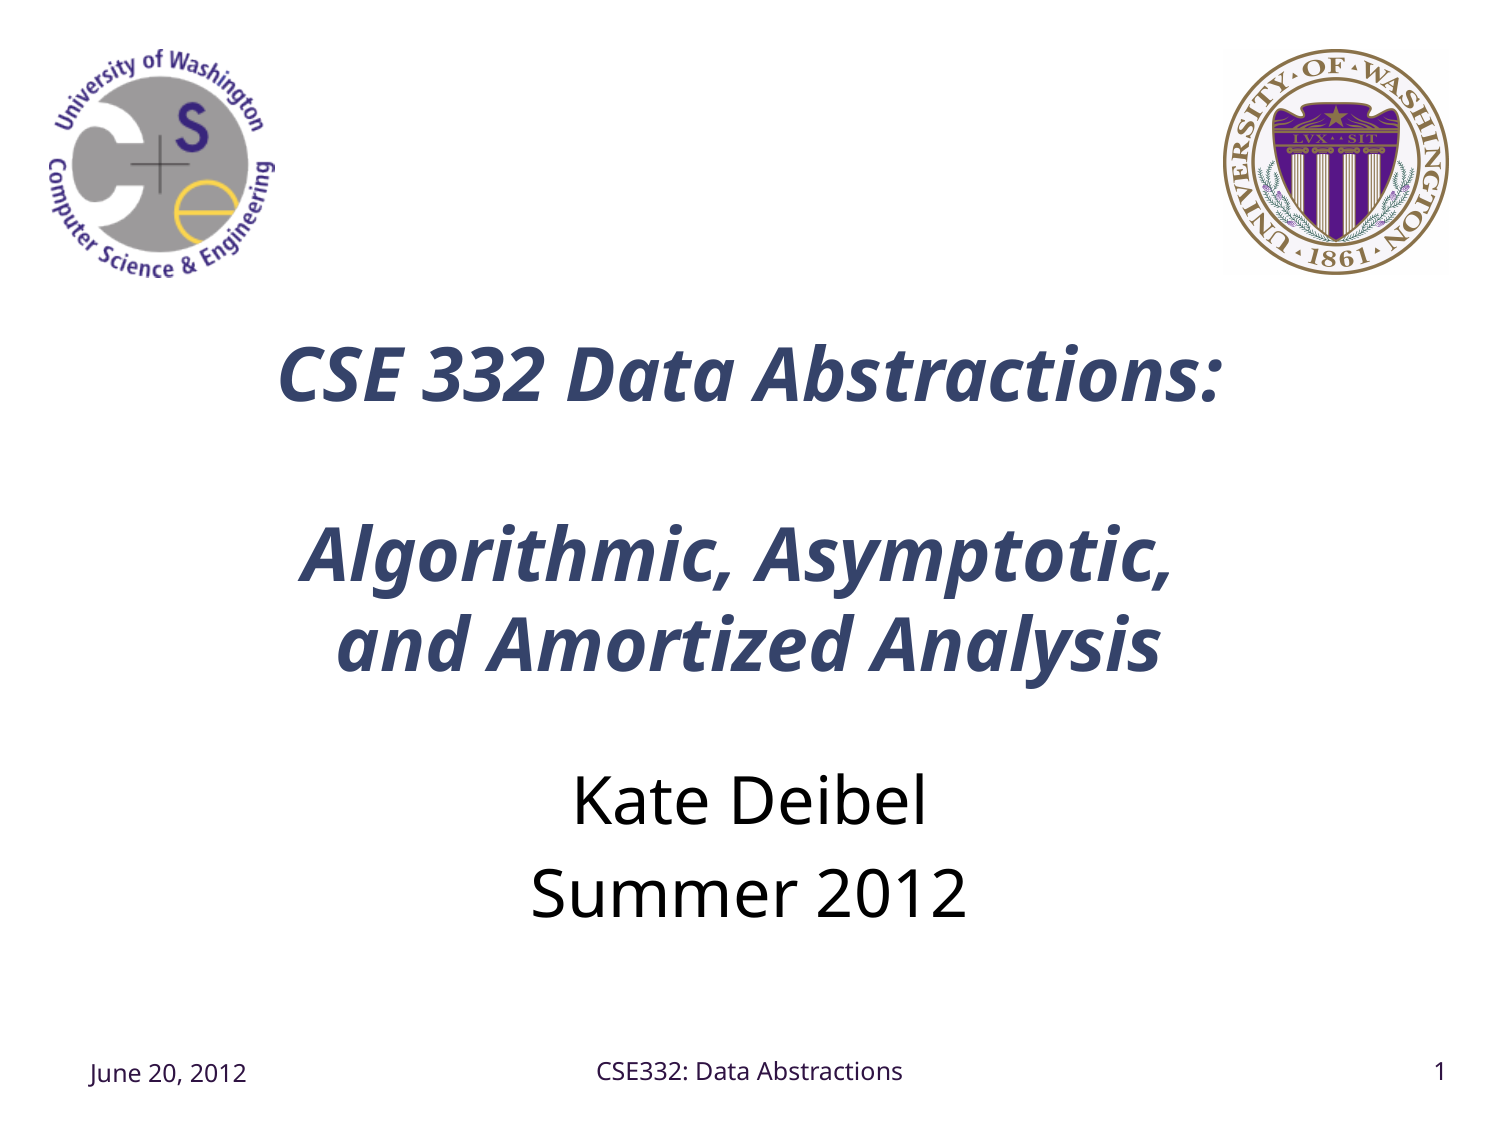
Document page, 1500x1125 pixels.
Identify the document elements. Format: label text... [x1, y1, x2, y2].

subtitle Kate Deibel Summer 2012 [225, 750, 1275, 988]
picture [1223, 49, 1449, 275]
slide_number 1 [1333, 1042, 1463, 1103]
footer CSE332: Data Abstractions [348, 1042, 1152, 1103]
picture [49, 49, 275, 278]
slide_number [75, 1042, 338, 1103]
title CSE 332 Data Abstractions: Algorithmic, Asymptotic, and Amortized Analysis [112, 299, 1388, 713]
